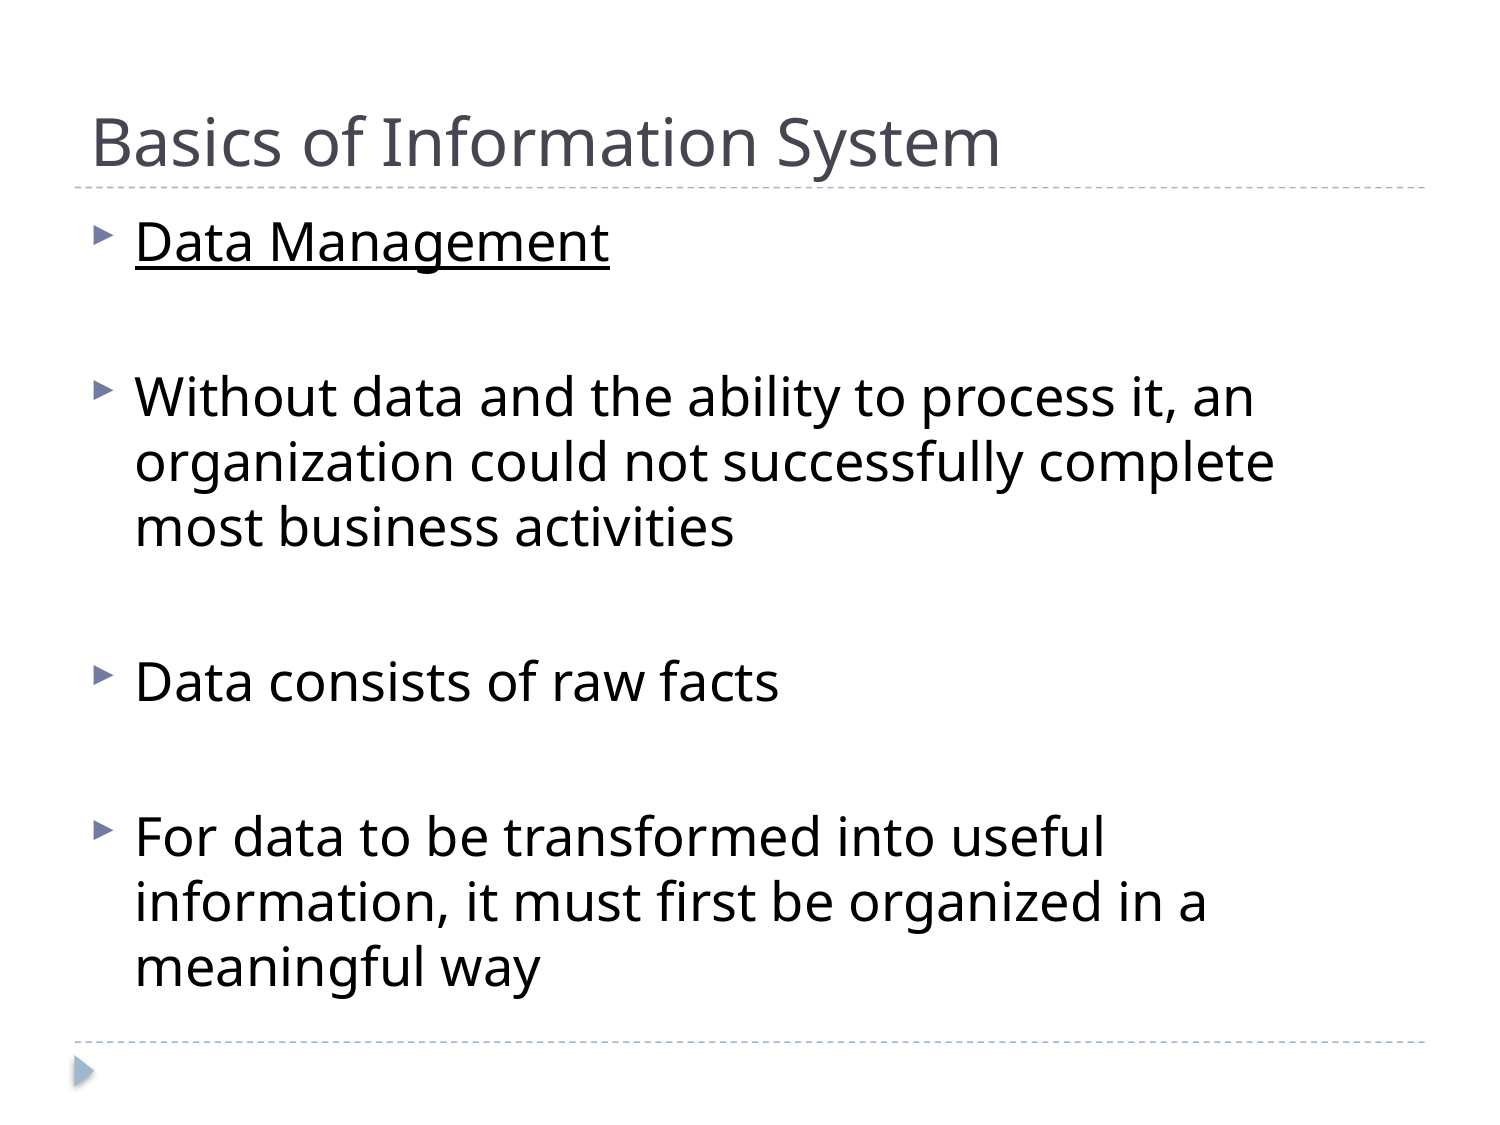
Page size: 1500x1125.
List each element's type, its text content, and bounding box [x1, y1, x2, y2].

title Basics of Information System [74, 24, 1426, 188]
list Data Management Without data and the ability to process it, an organization could not successfully complete most business activities Data consists of raw facts For data to be transformed into useful information, it must first be organized in a meaningful way [74, 199, 1426, 1011]
